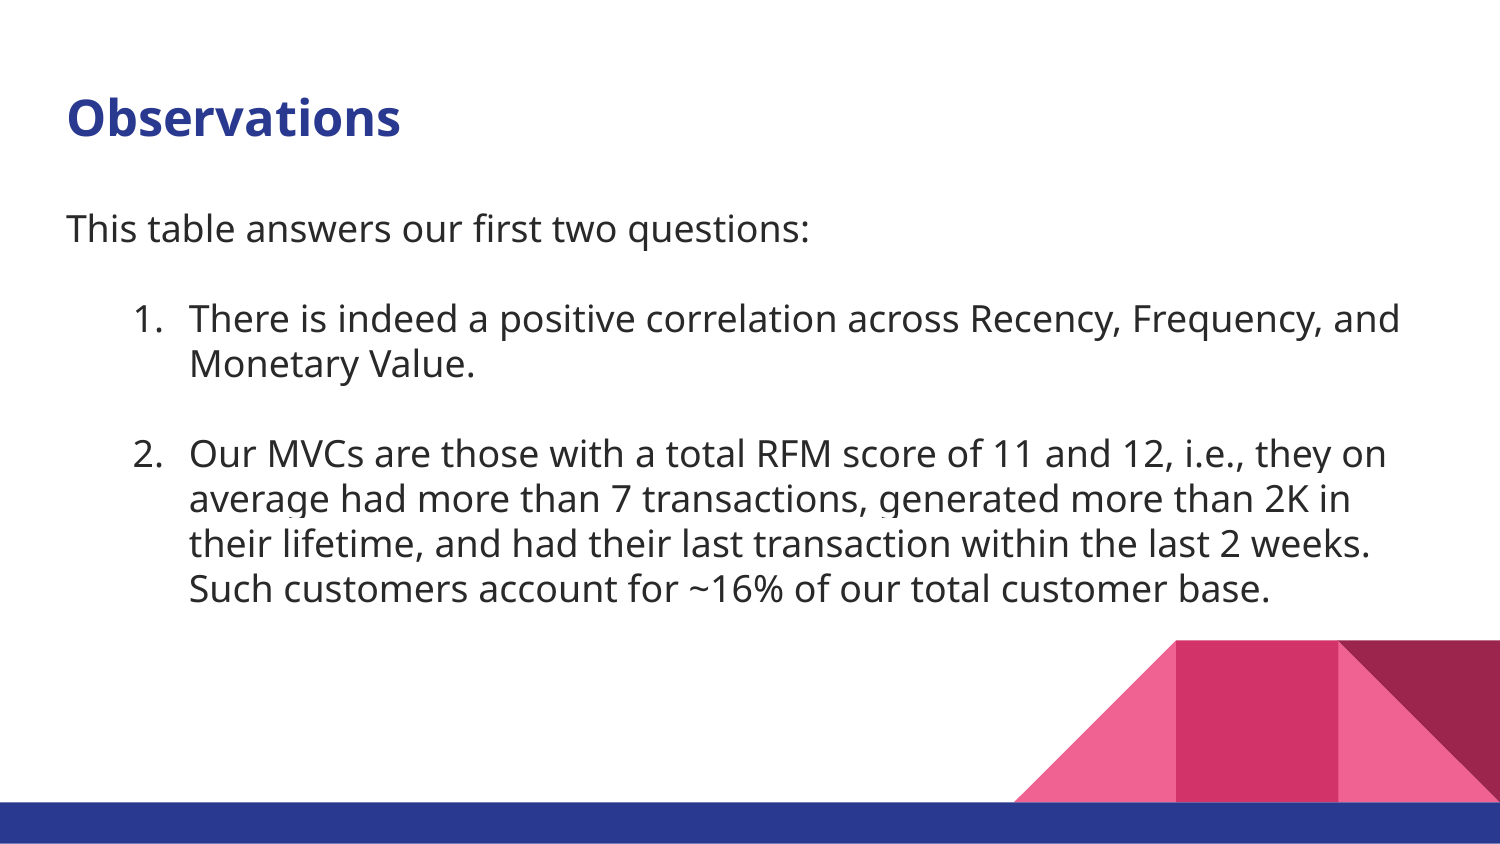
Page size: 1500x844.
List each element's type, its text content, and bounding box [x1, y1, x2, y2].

title Observations [51, 67, 1449, 167]
list This table answers our first two questions: There is indeed a positive correlation across Recency, Frequency, and Monetary Value. Our MVCs are those with a total RFM score of 11 and 12, i.e., they on average had more than 7 transactions, generated more than 2K in their lifetime, and had their last transaction within the last 2 weeks. Such customers account for ~16% of our total customer base. [51, 189, 1449, 738]
